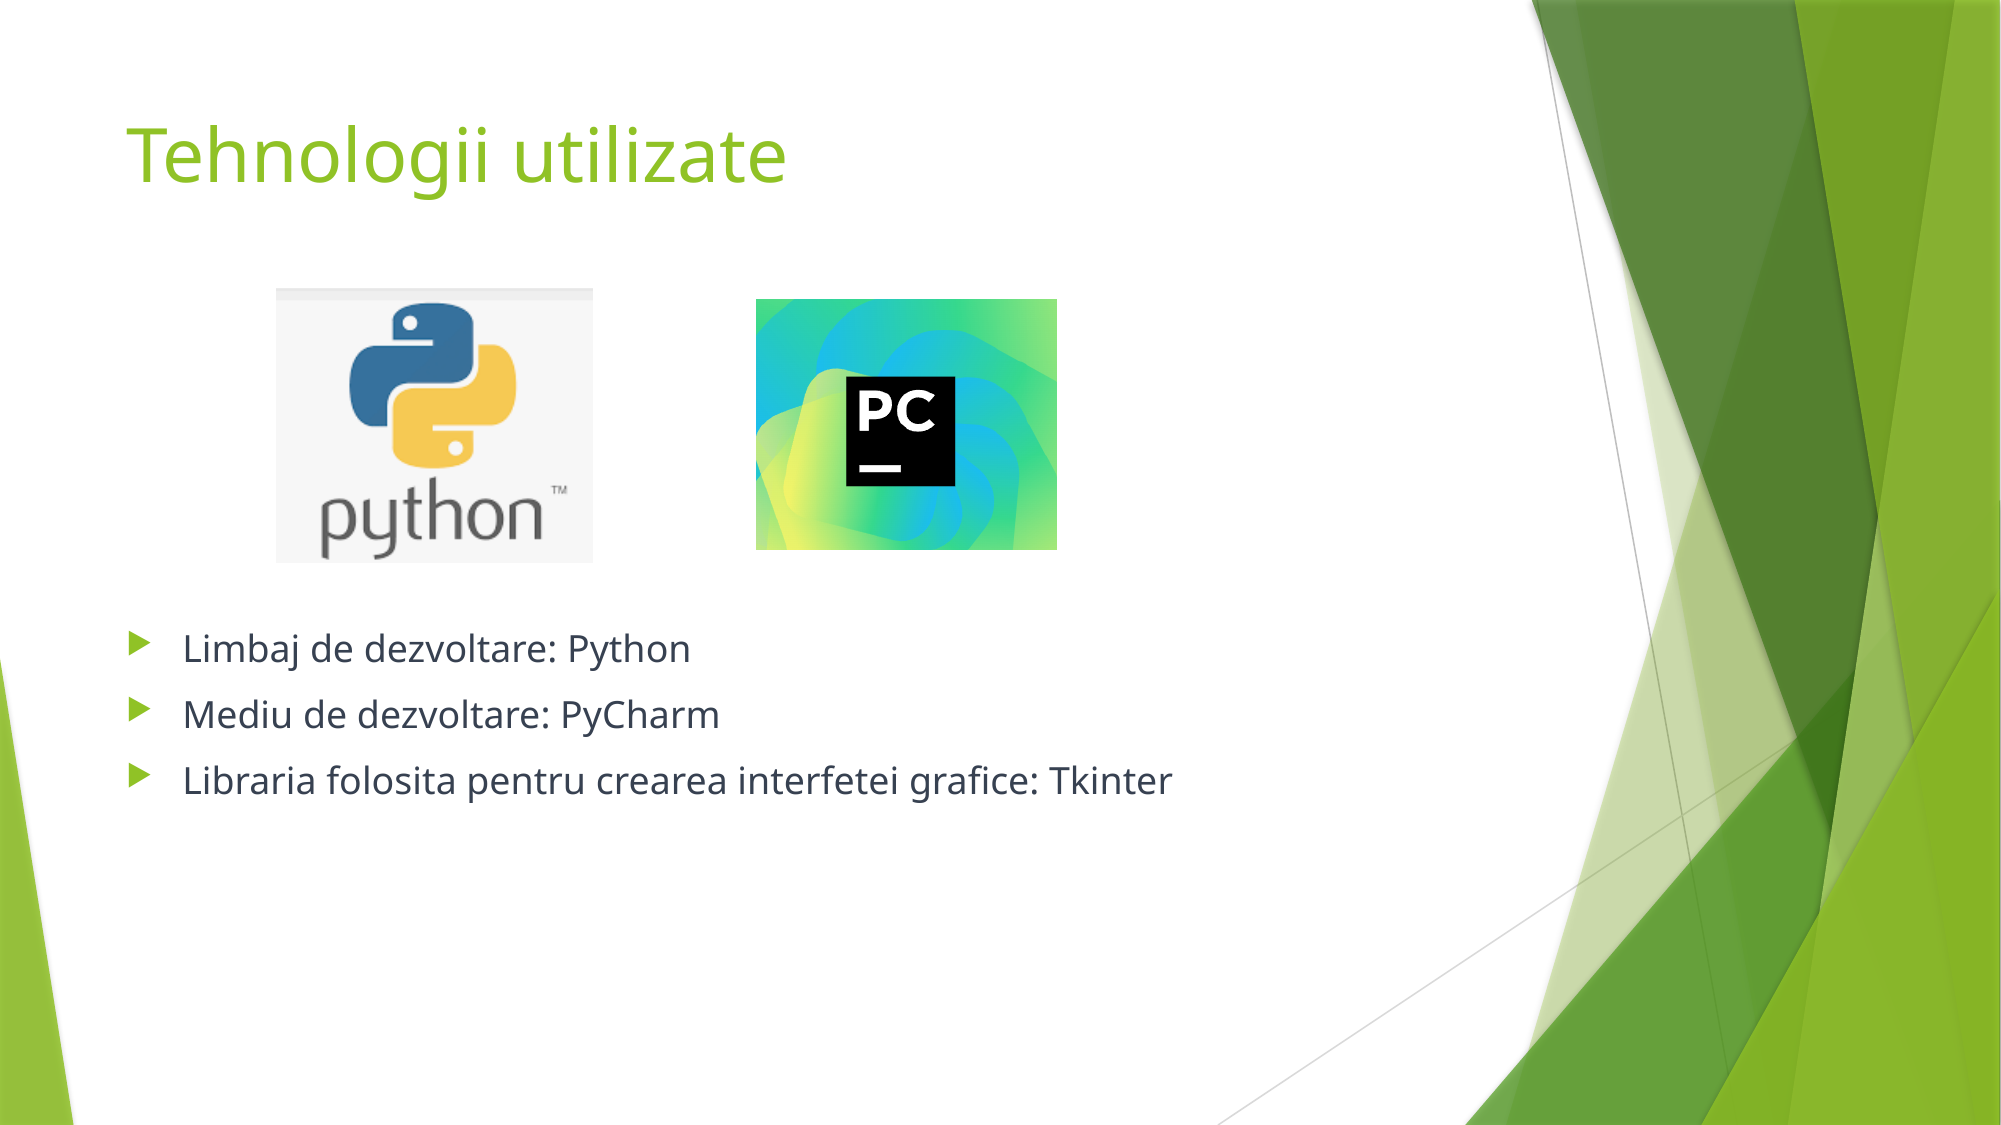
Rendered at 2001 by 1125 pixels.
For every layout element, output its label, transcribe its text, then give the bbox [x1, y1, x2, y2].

picture [756, 299, 1058, 551]
picture [276, 288, 593, 563]
title Tehnologii utilizate [111, 99, 1522, 317]
list Limbaj de dezvoltare: Python Mediu de dezvoltare: PyCharm Libraria folosita pentru crearea interfetei grafice: Tkinter [111, 354, 1522, 992]
